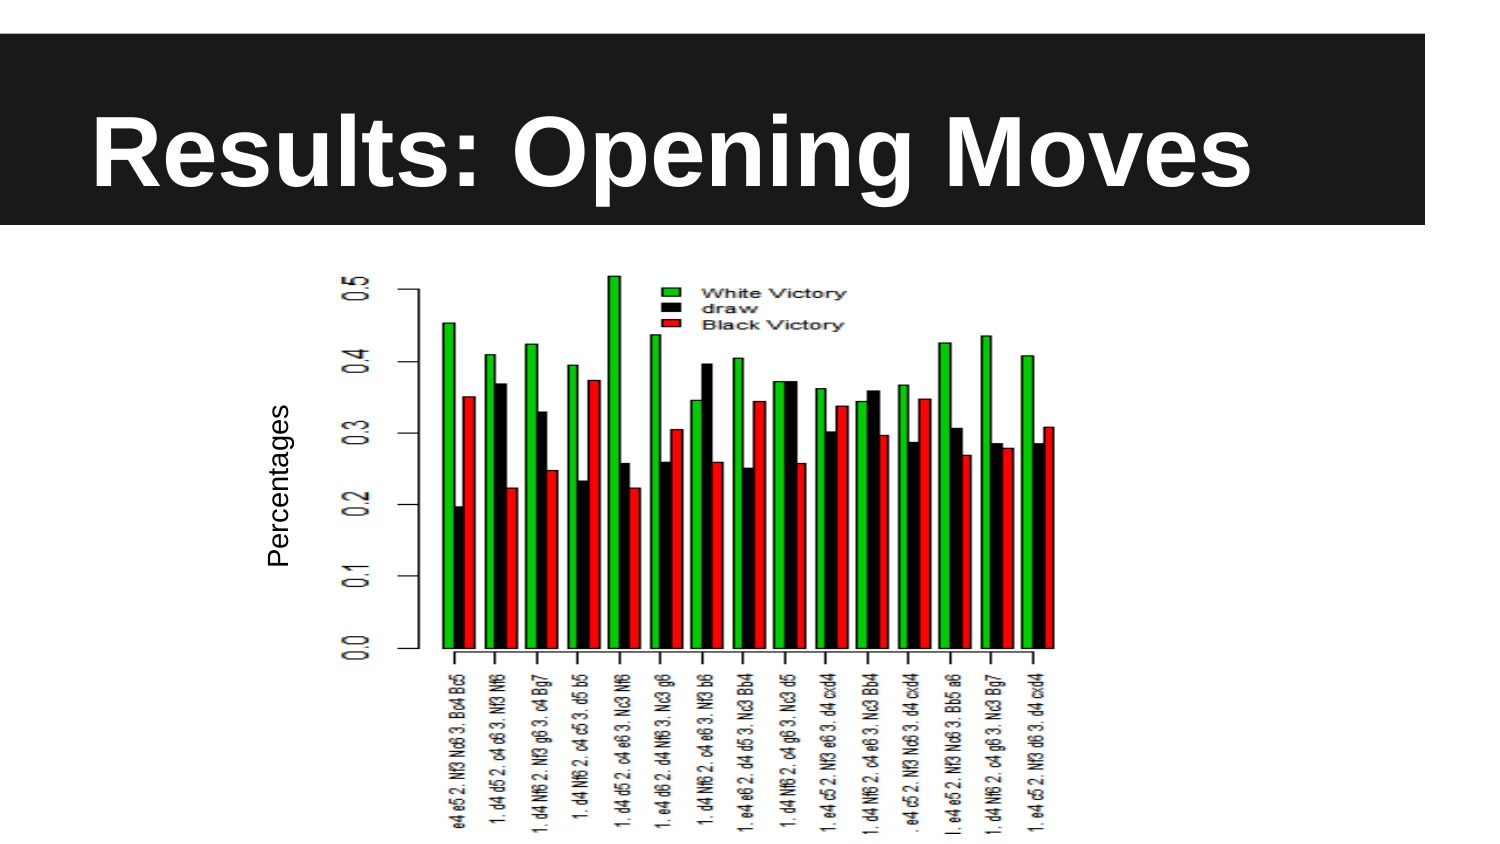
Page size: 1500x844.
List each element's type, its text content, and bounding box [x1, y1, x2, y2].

picture [243, 229, 1170, 834]
title Results: Opening Moves [75, 33, 1425, 221]
